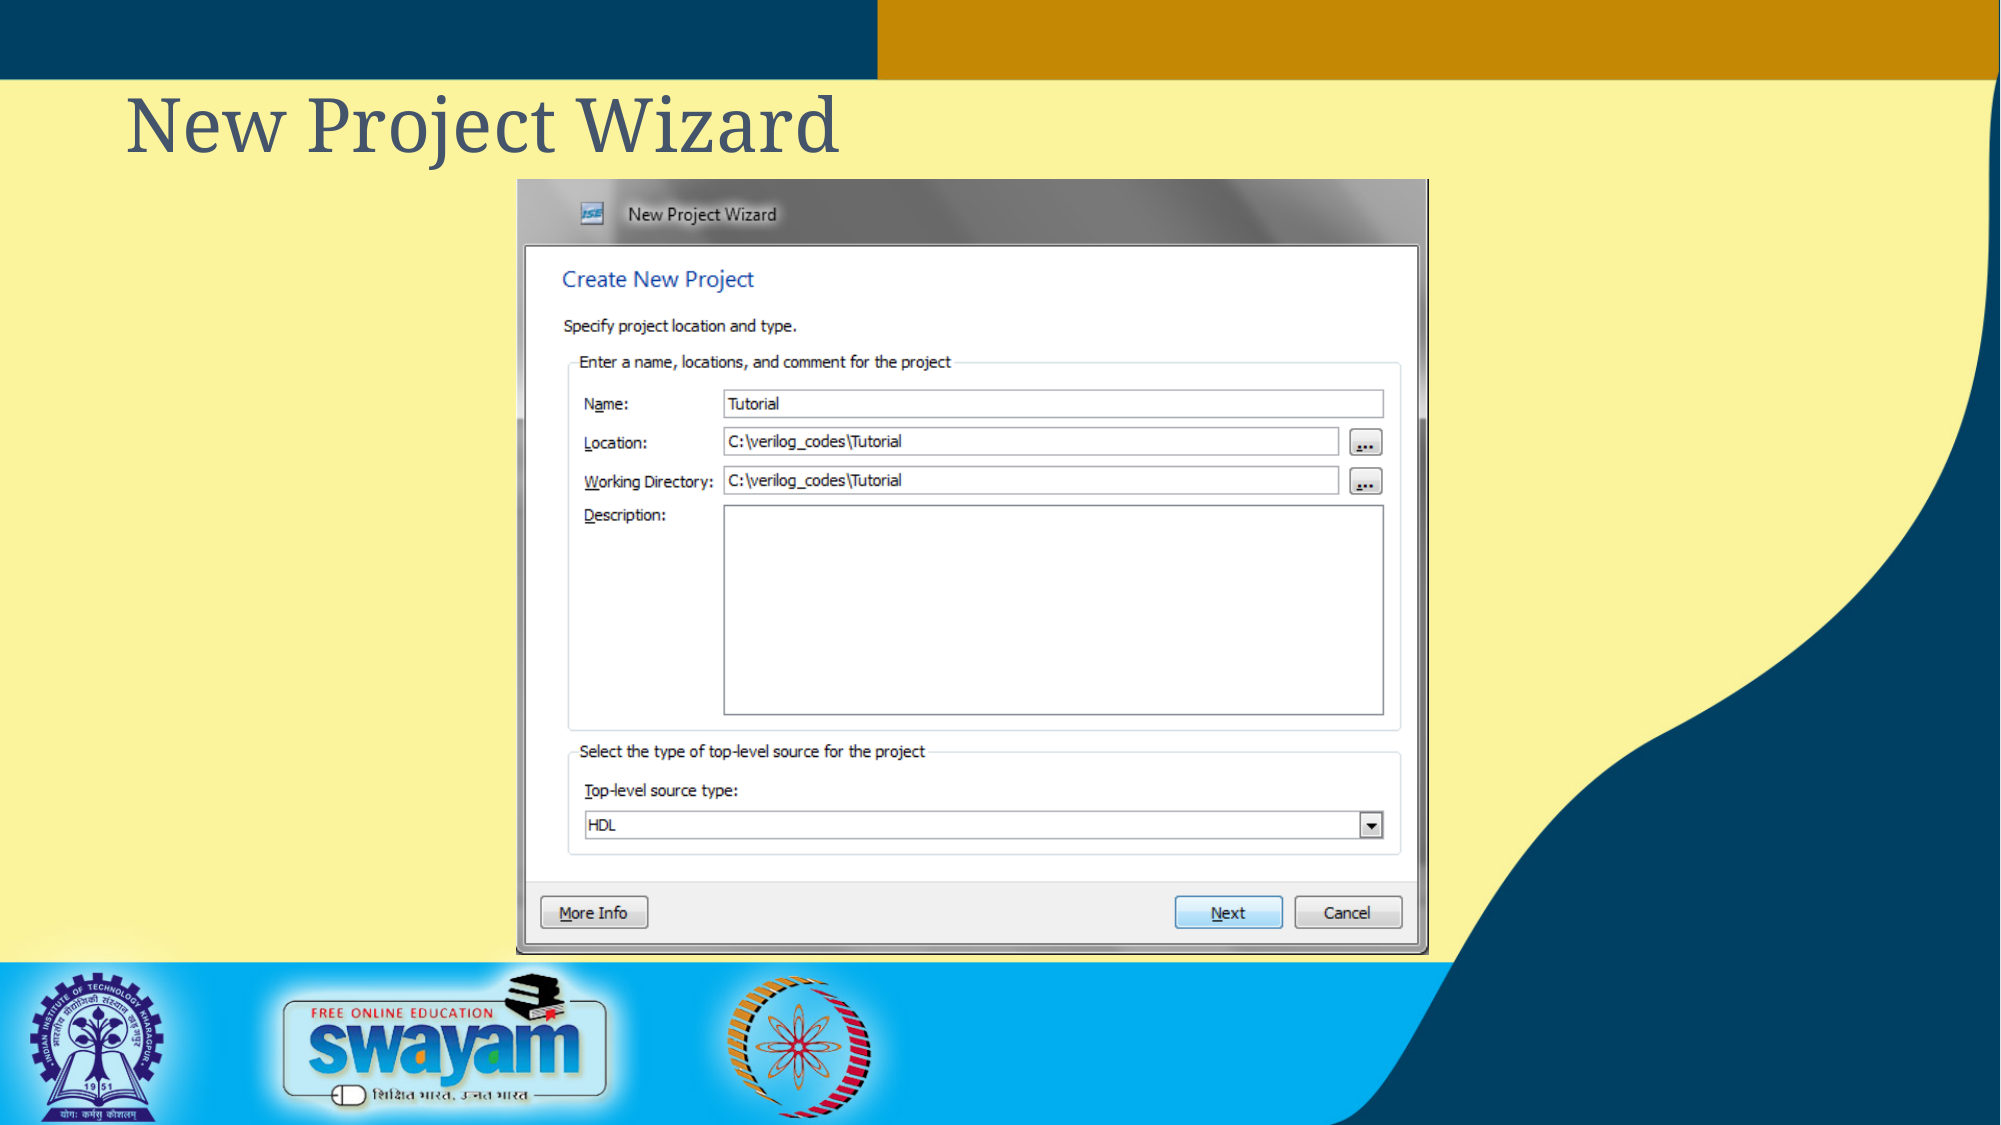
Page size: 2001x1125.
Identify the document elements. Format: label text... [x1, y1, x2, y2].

title New Project Wizard [110, 19, 1836, 237]
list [516, 179, 1429, 955]
picture [0, 0, 2001, 1125]
